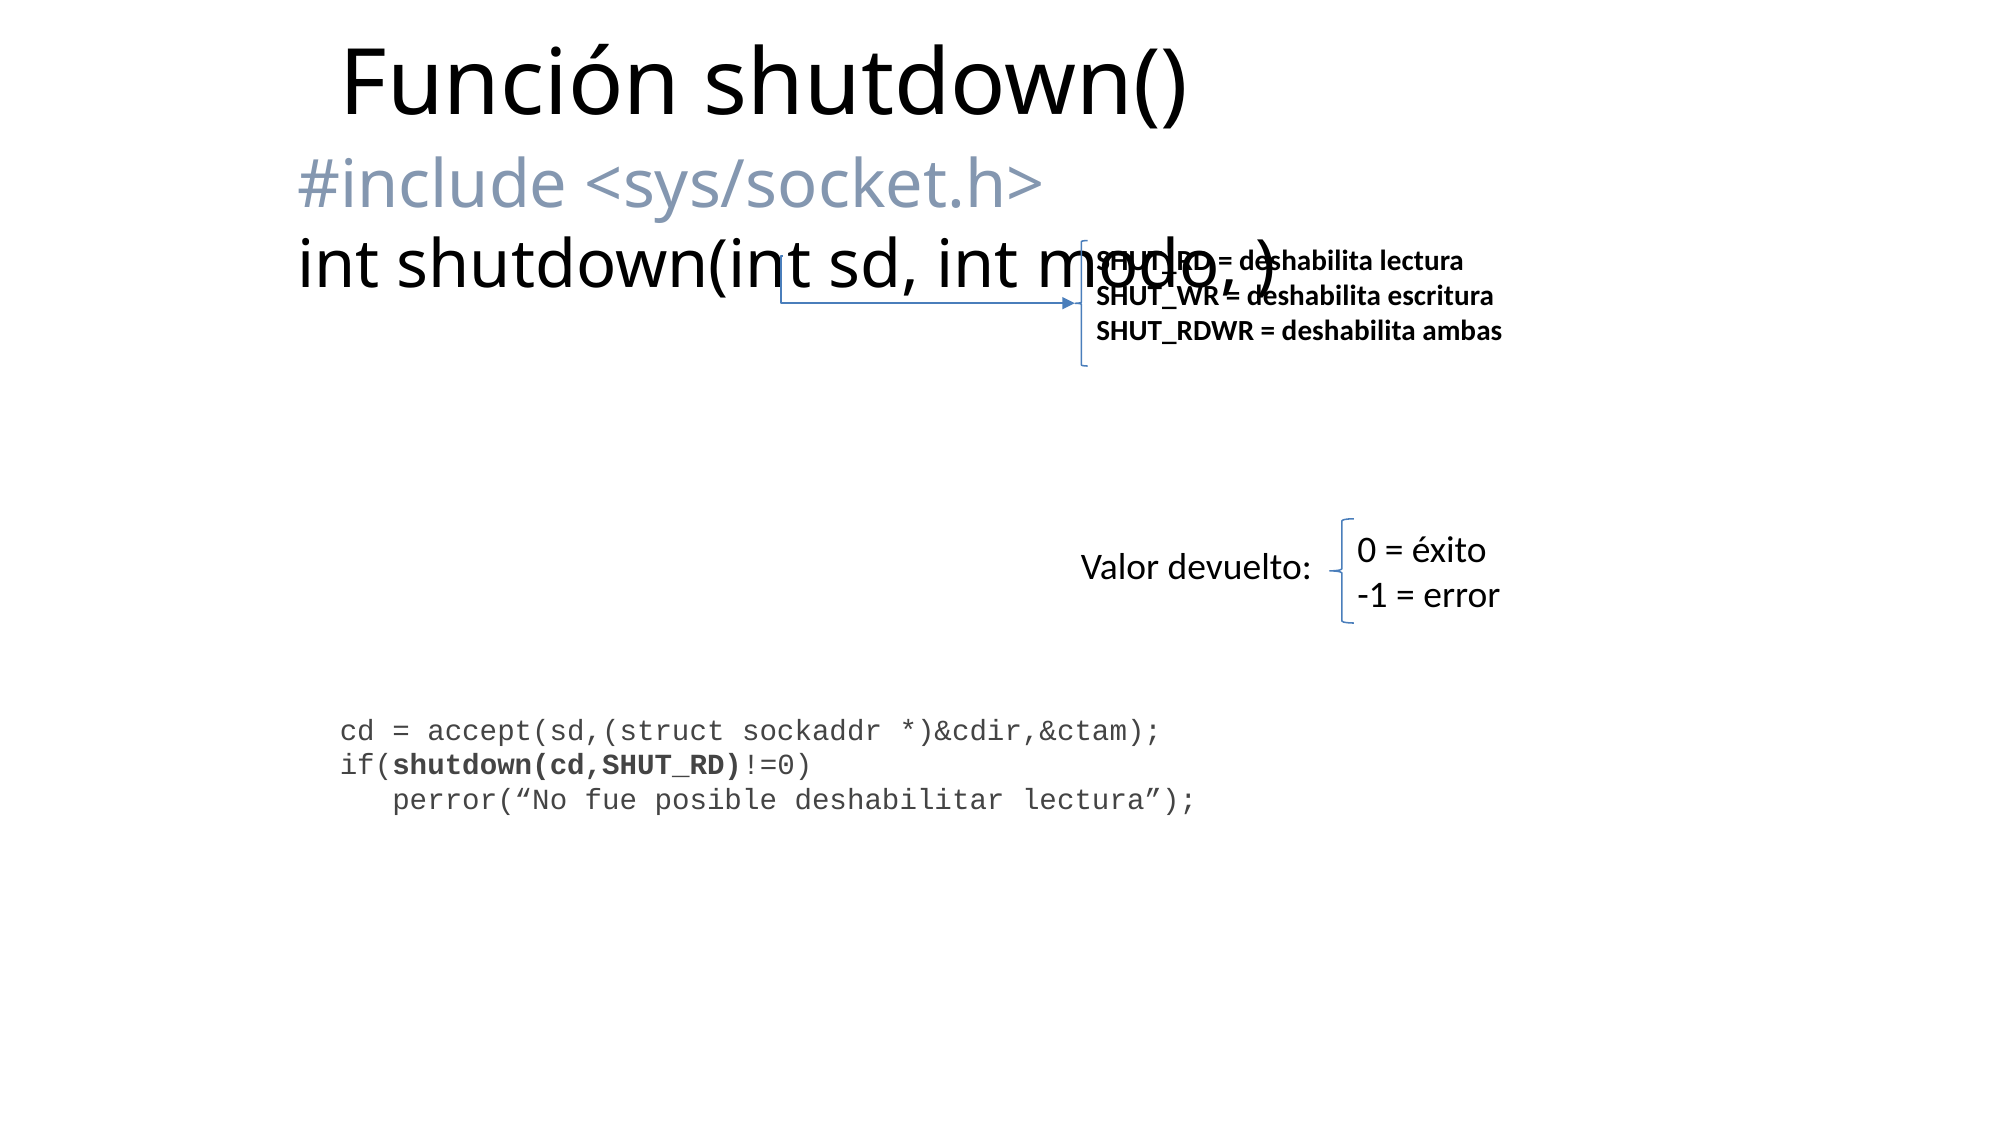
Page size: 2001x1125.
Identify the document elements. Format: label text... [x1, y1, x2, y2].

text_box [781, 256, 1075, 310]
text_box 0 = éxito -1 = error [1342, 517, 1697, 622]
text_box Valor devuelto: [1066, 534, 1354, 684]
text_box cd = accept(sd,(struct sockaddr *)&cdir,&ctam); if(shutdown(cd,SHUT_RD)!=0) perror(“No fue posible deshabilitar lectura”); [324, 703, 1442, 868]
text_box [1329, 520, 1342, 622]
text_box #include <sys/socket.h> int shutdown(int sd, int modo, ) [282, 133, 1354, 304]
text_box Función shutdown() [324, 45, 1675, 126]
text_box SHUT_RD = deshabilita lectura SHUT_WR = deshabilita escritura SHUT_RDWR = deshabilita ambas [1081, 234, 1567, 459]
